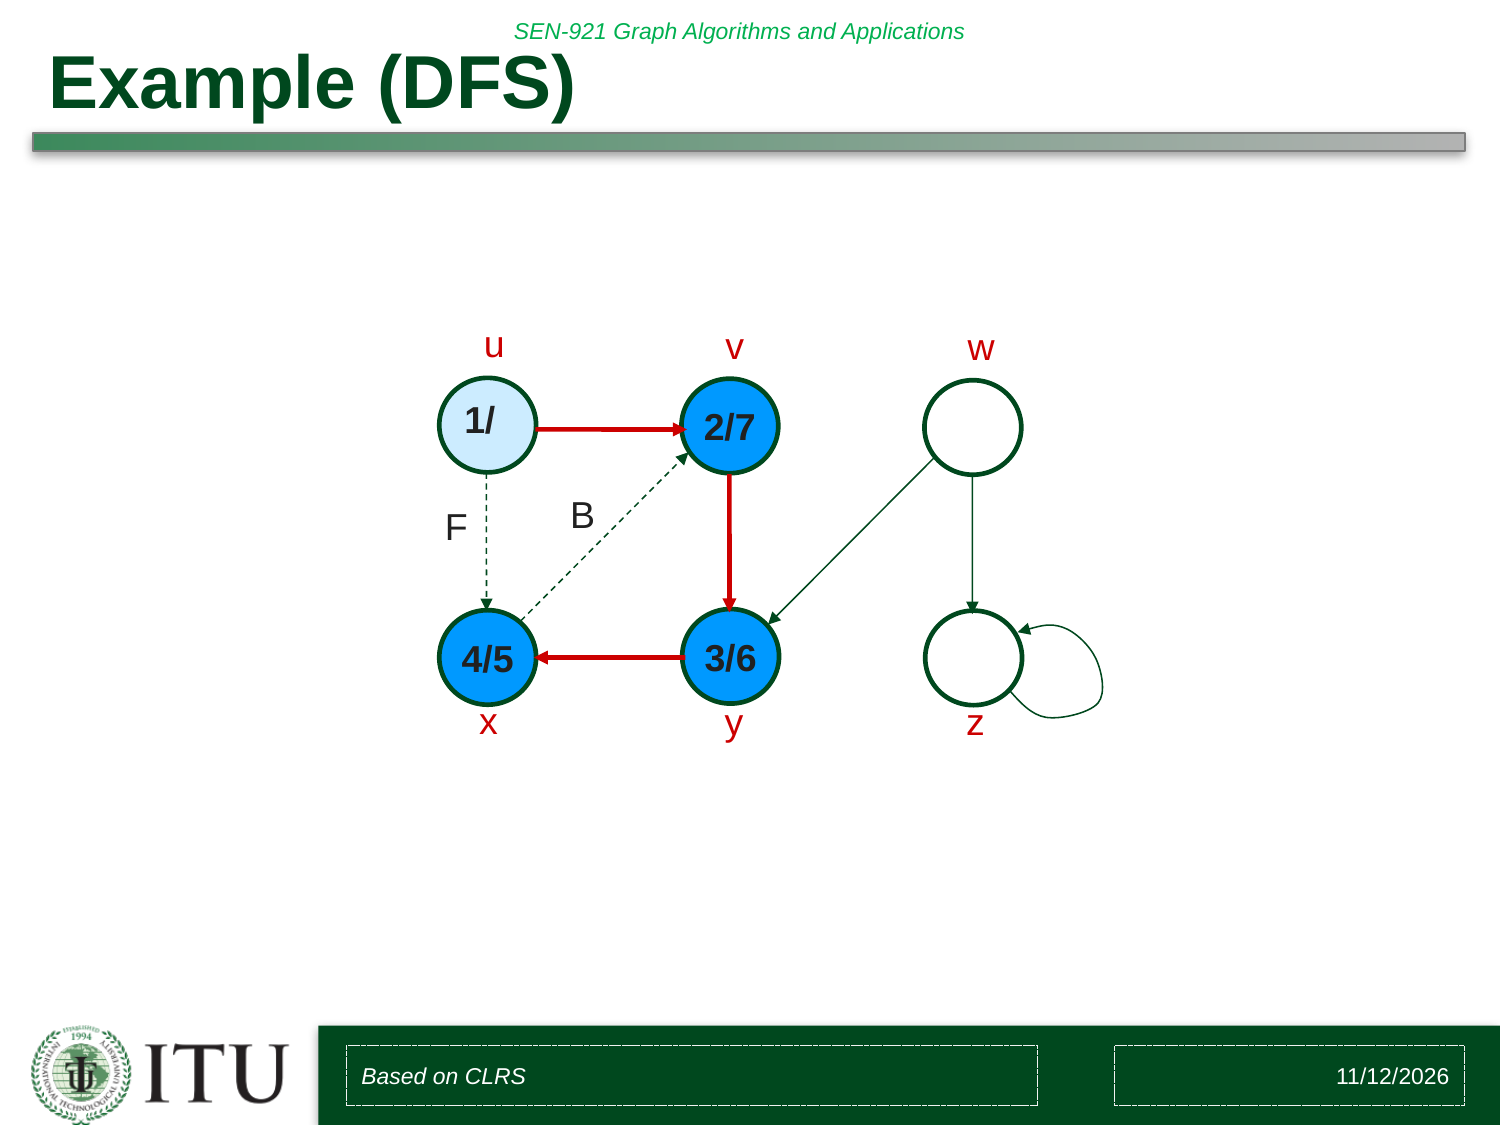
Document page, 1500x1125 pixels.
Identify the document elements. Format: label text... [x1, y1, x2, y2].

text_box 1/ [449, 388, 511, 448]
text_box [480, 595, 493, 611]
text_box [767, 455, 936, 625]
text_box 3/6 [682, 609, 780, 699]
text_box [723, 474, 736, 613]
text_box 4/5 [439, 623, 464, 699]
text_box 4/5 [466, 610, 537, 698]
text_box B [555, 484, 610, 544]
text_box x [464, 689, 513, 749]
text_box F [430, 495, 483, 556]
text_box [924, 380, 1022, 475]
text_box [966, 475, 979, 615]
text_box [675, 452, 689, 466]
text_box y [709, 690, 759, 751]
text_box [454, 615, 486, 691]
text_box z [951, 690, 1000, 750]
text_box [533, 651, 686, 664]
text_box w [952, 315, 1010, 376]
text_box [1008, 622, 1103, 718]
text_box v [710, 314, 760, 374]
text_box u [469, 312, 520, 373]
text_box 2/7 [681, 378, 779, 474]
title Example (DFS) [33, 24, 1465, 134]
text_box [535, 423, 687, 436]
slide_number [1114, 1045, 1465, 1106]
text_box [925, 610, 1016, 700]
footer Based on CLRS [346, 1045, 1038, 1106]
text_box [439, 377, 537, 473]
